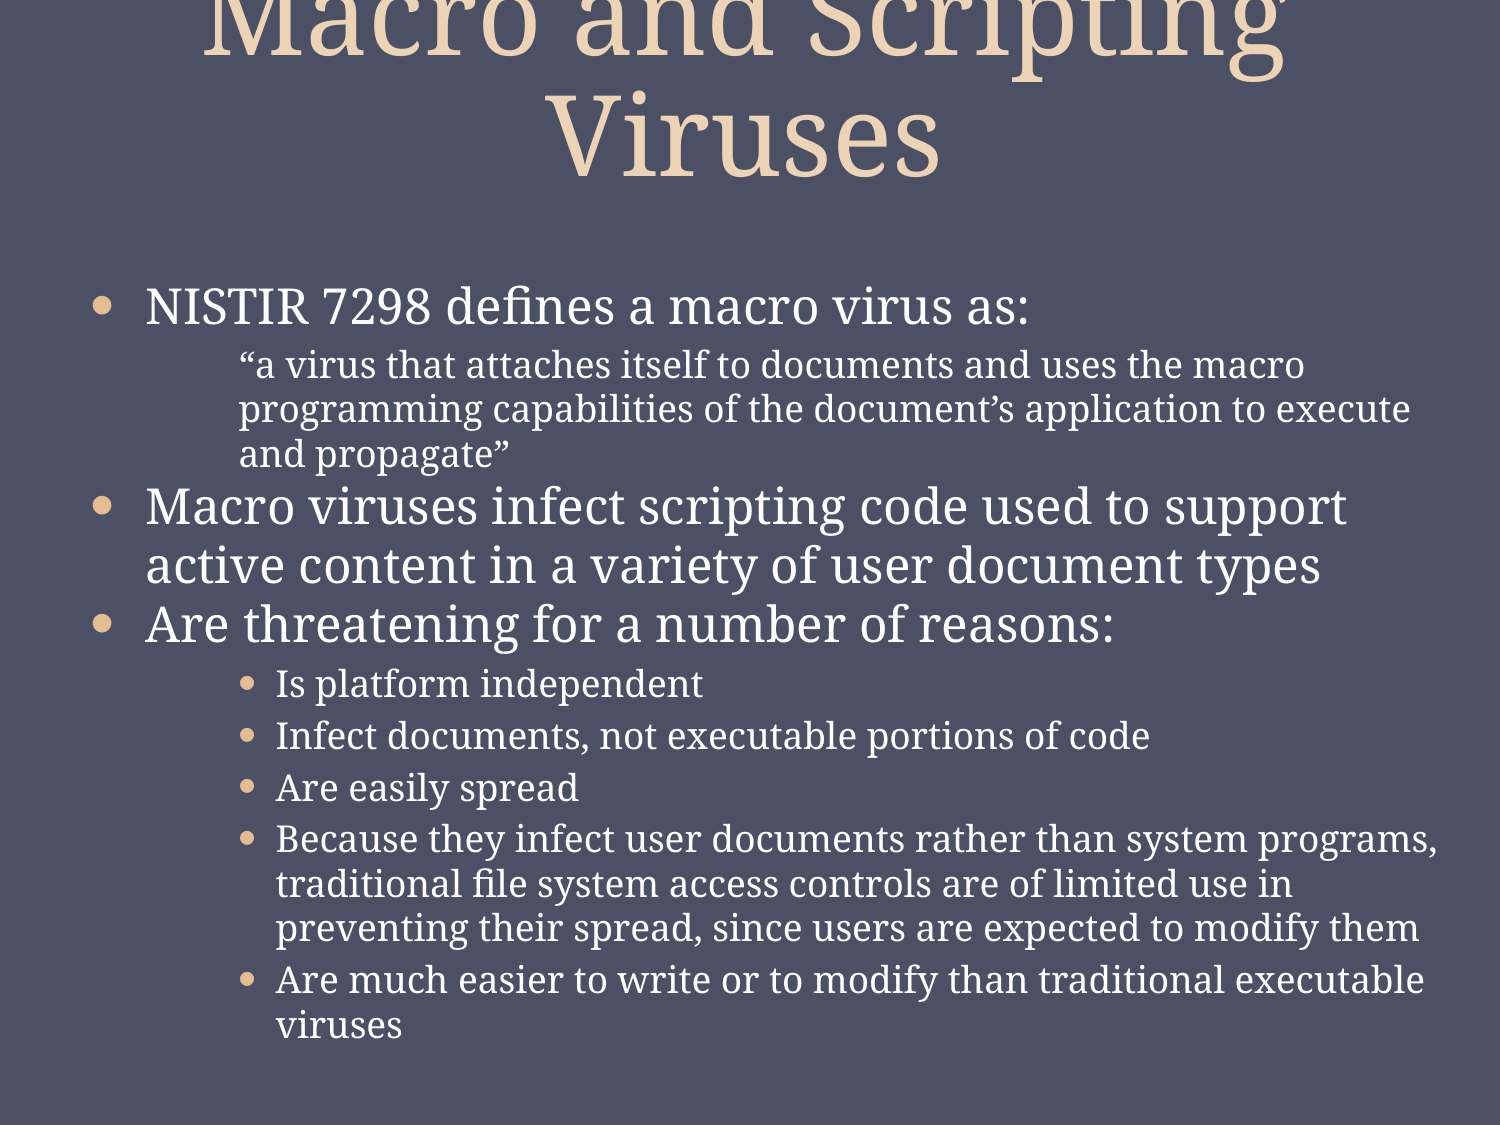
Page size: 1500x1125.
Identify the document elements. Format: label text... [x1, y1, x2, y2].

list NISTIR 7298 defines a macro virus as: “a virus that attaches itself to documents and uses the macro programming capabilities of the document’s application to execute and propagate” Macro viruses infect scripting code used to support active content in a variety of user document types Are threatening for a number of reasons: Is platform independent Infect documents, not executable portions of code Are easily spread Because they infect user documents rather than system programs, traditional file system access controls are of limited use in preventing their spread, since users are expected to modify them Are much easier to write or to modify than traditional executable viruses [75, 267, 1463, 1106]
title Macro and Scripting Viruses [0, 19, 1495, 207]
